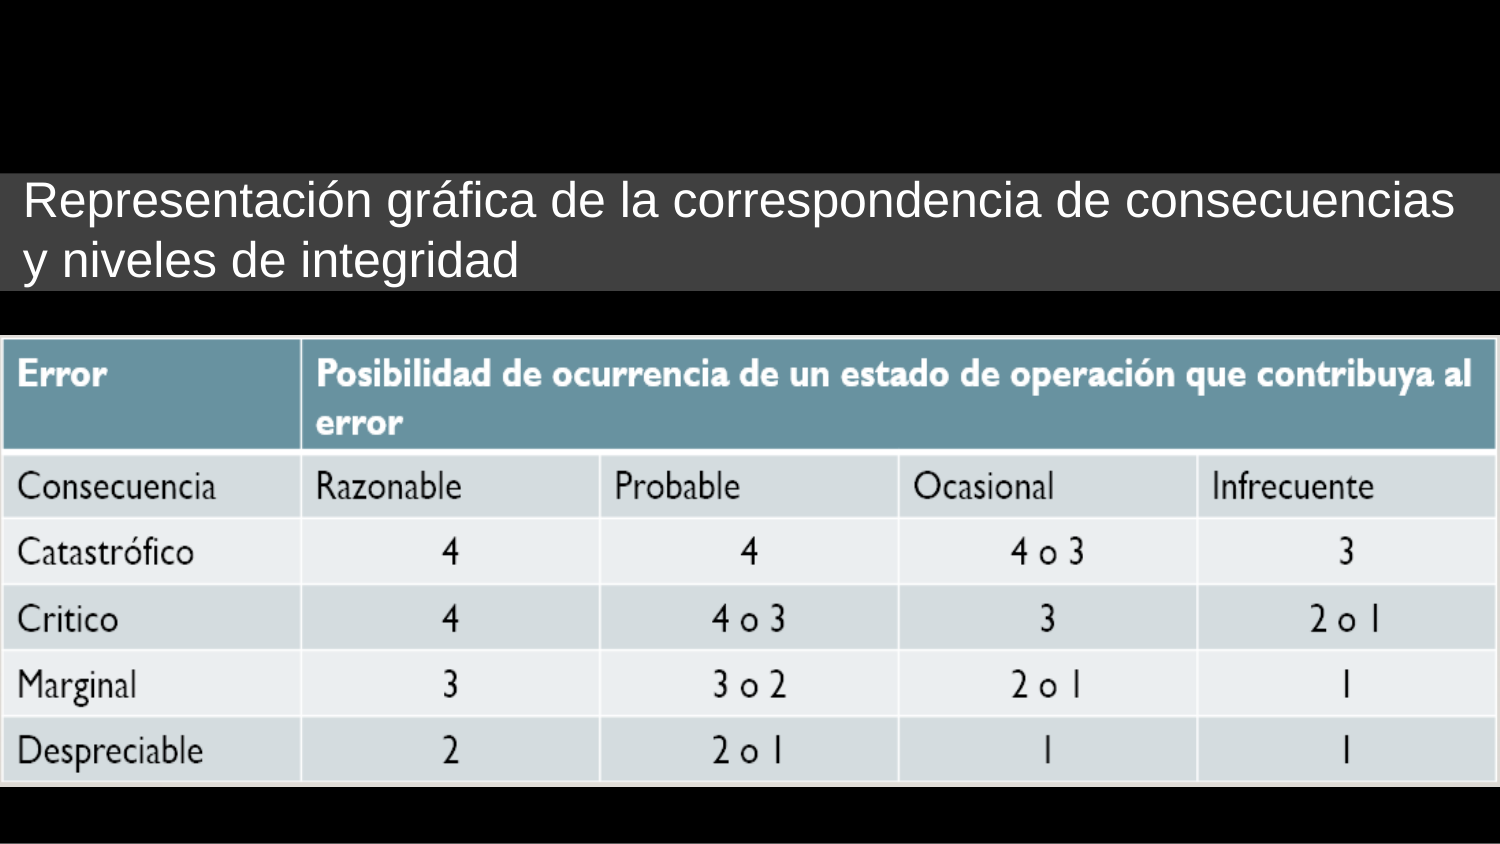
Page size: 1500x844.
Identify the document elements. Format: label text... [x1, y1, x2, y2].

title Representación gráfica de la correspondencia de consecuencias y niveles de integridad [7, 168, 1500, 287]
picture [0, 335, 1500, 787]
